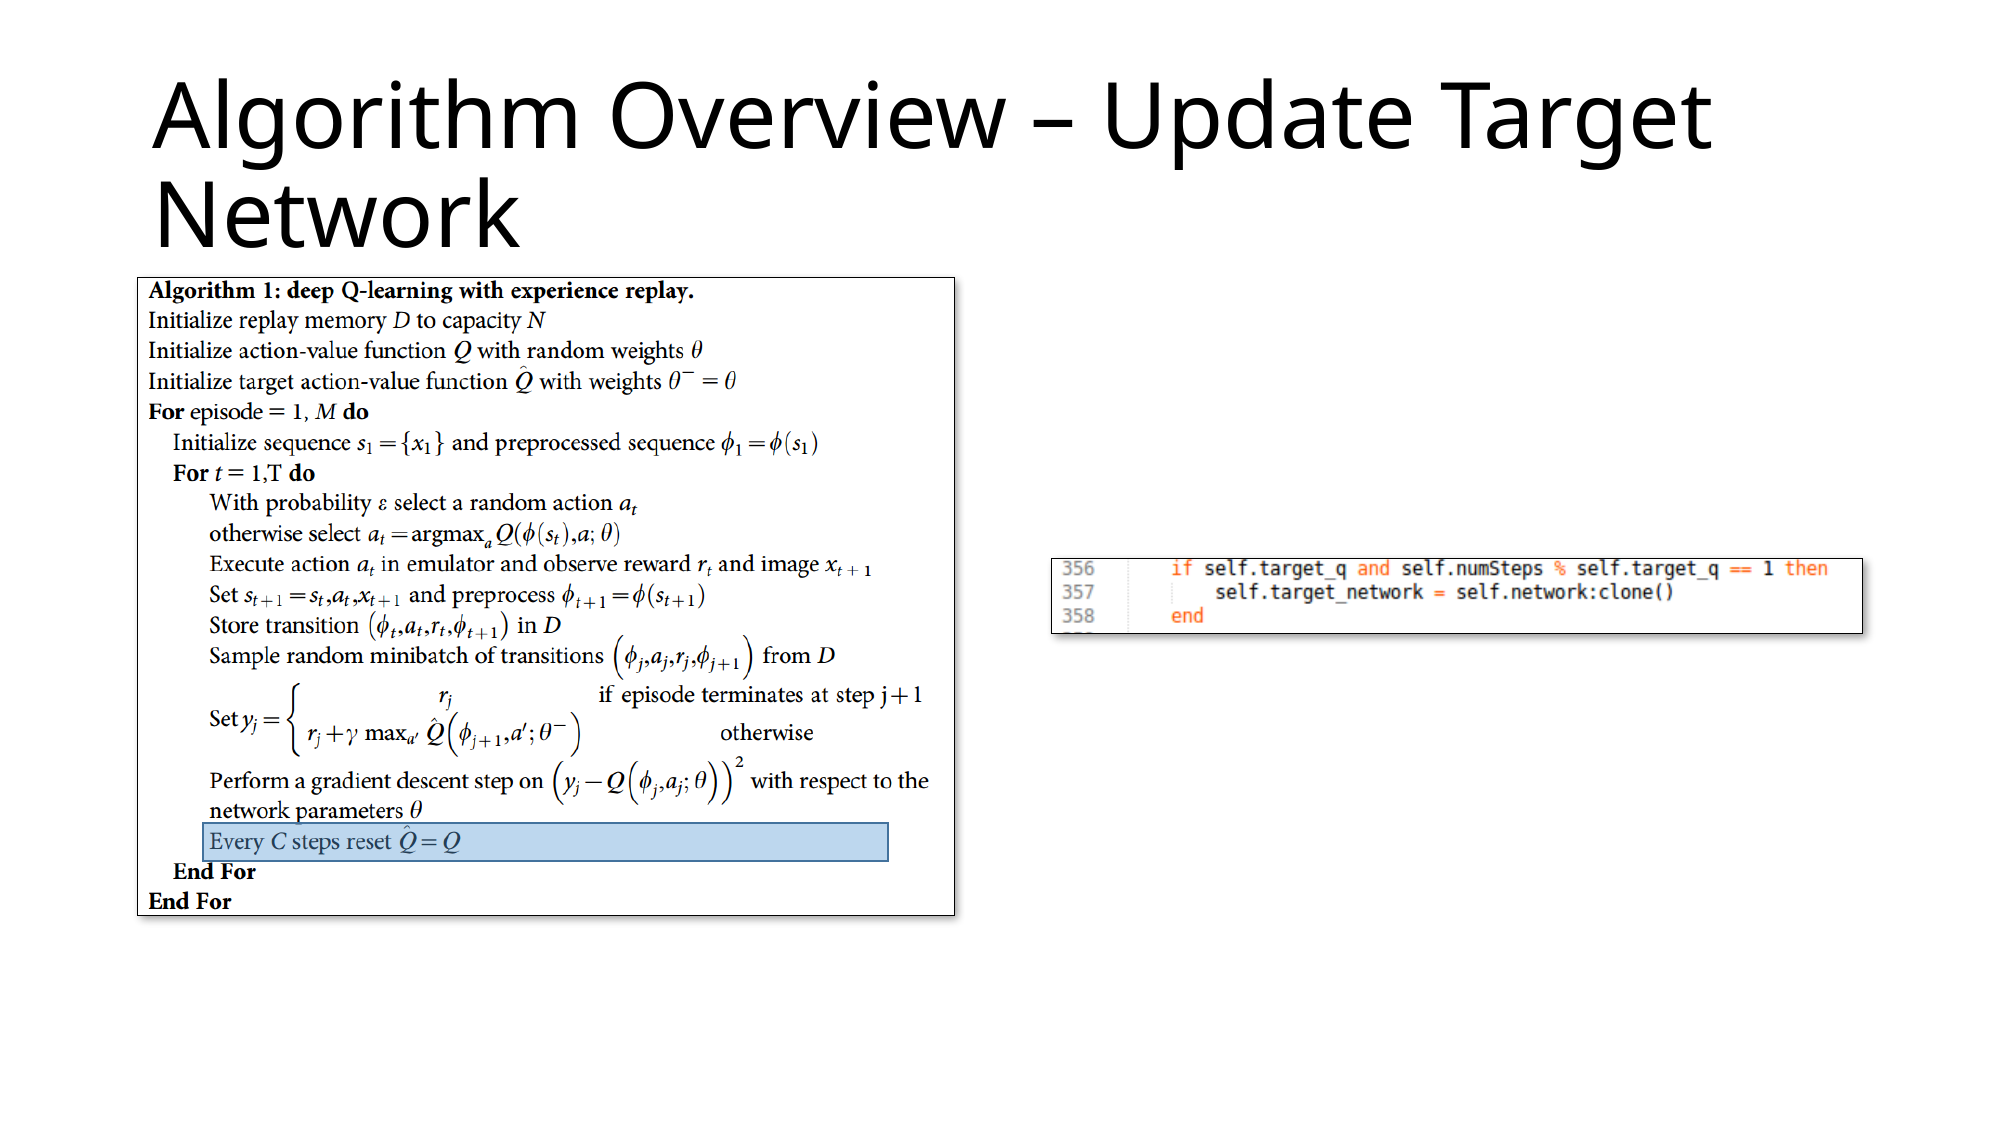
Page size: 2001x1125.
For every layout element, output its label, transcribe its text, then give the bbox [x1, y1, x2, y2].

title Algorithm Overview – Update Target Network [137, 59, 1863, 278]
picture [137, 277, 955, 916]
picture [1051, 558, 1863, 634]
